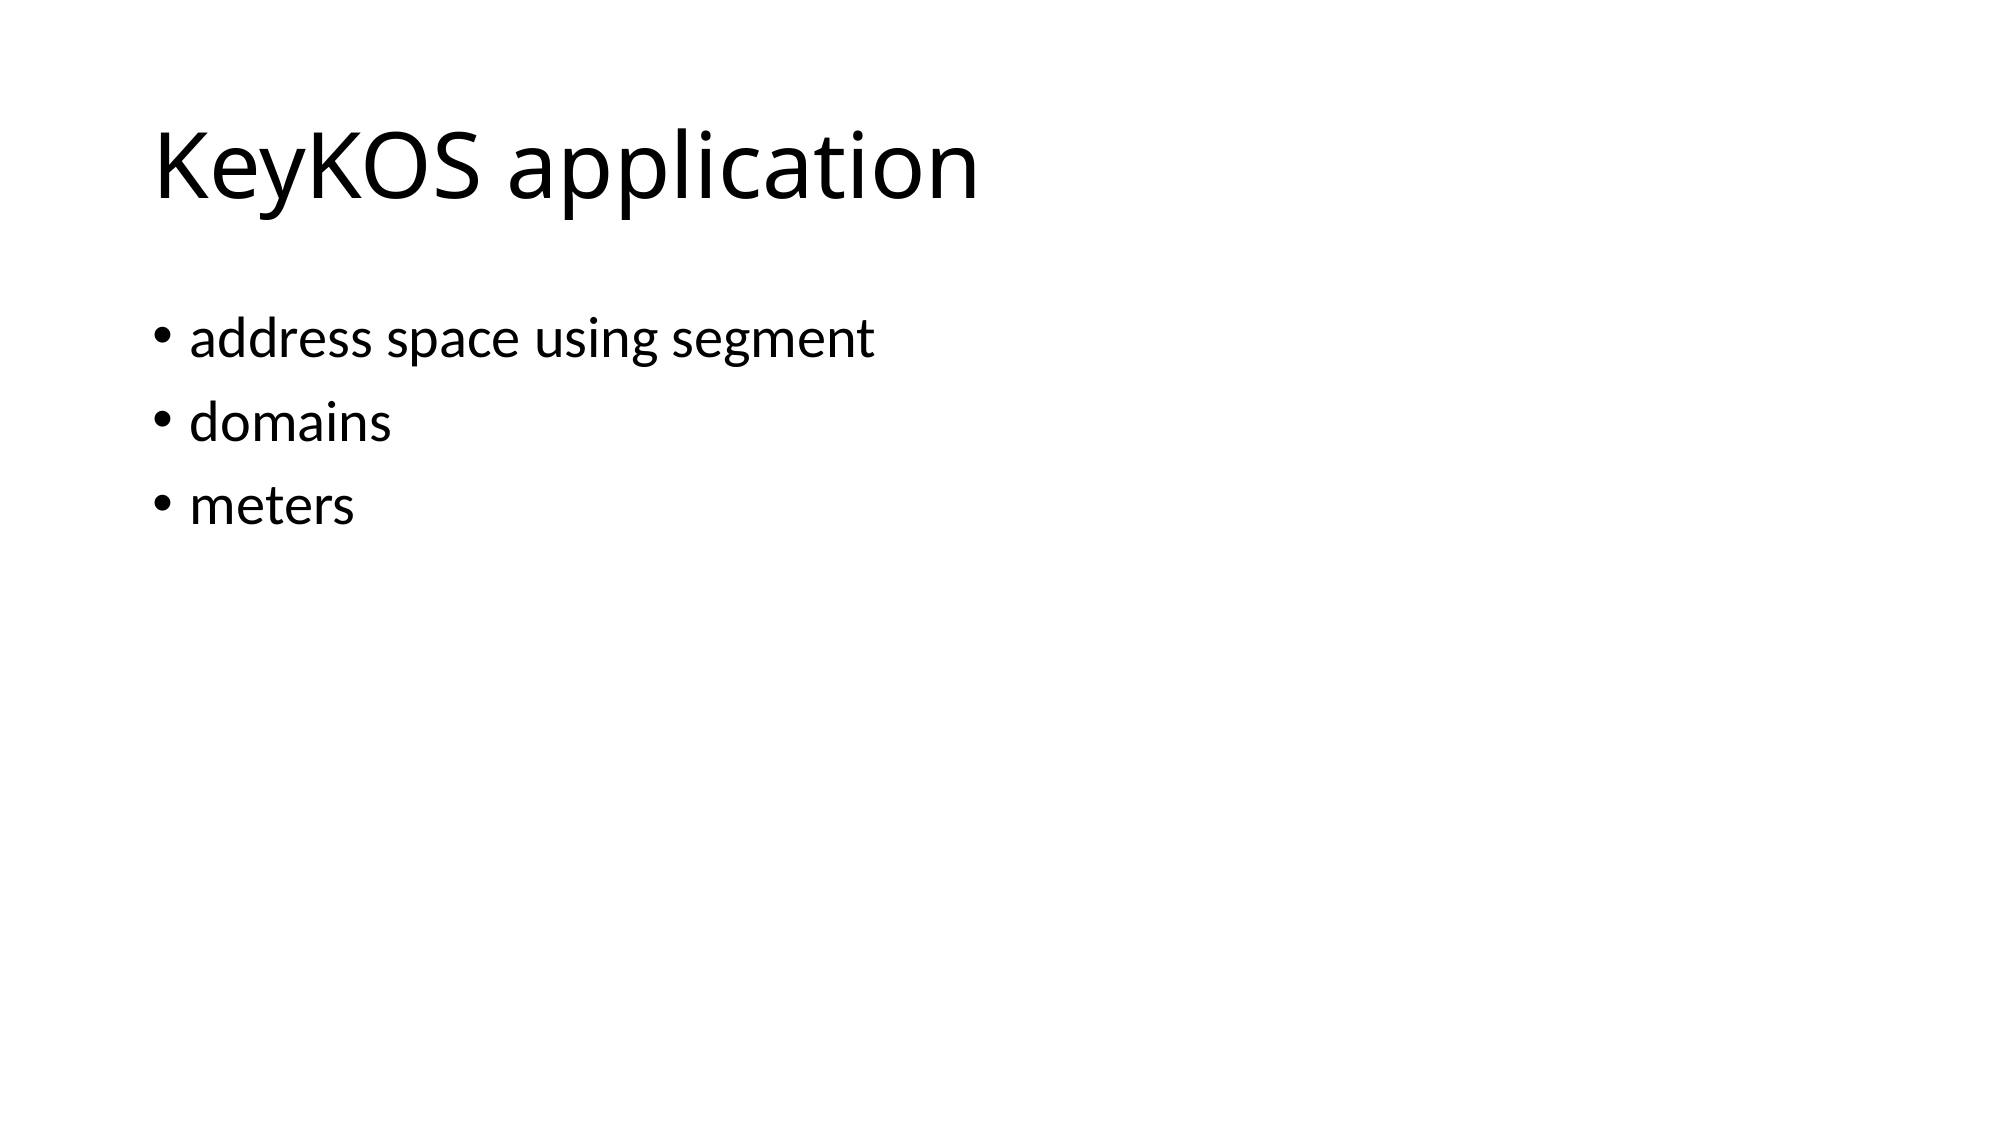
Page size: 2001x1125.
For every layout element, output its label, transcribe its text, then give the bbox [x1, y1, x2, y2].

list address space using segment domains meters [137, 299, 1863, 1014]
title KeyKOS application [137, 59, 1863, 278]
